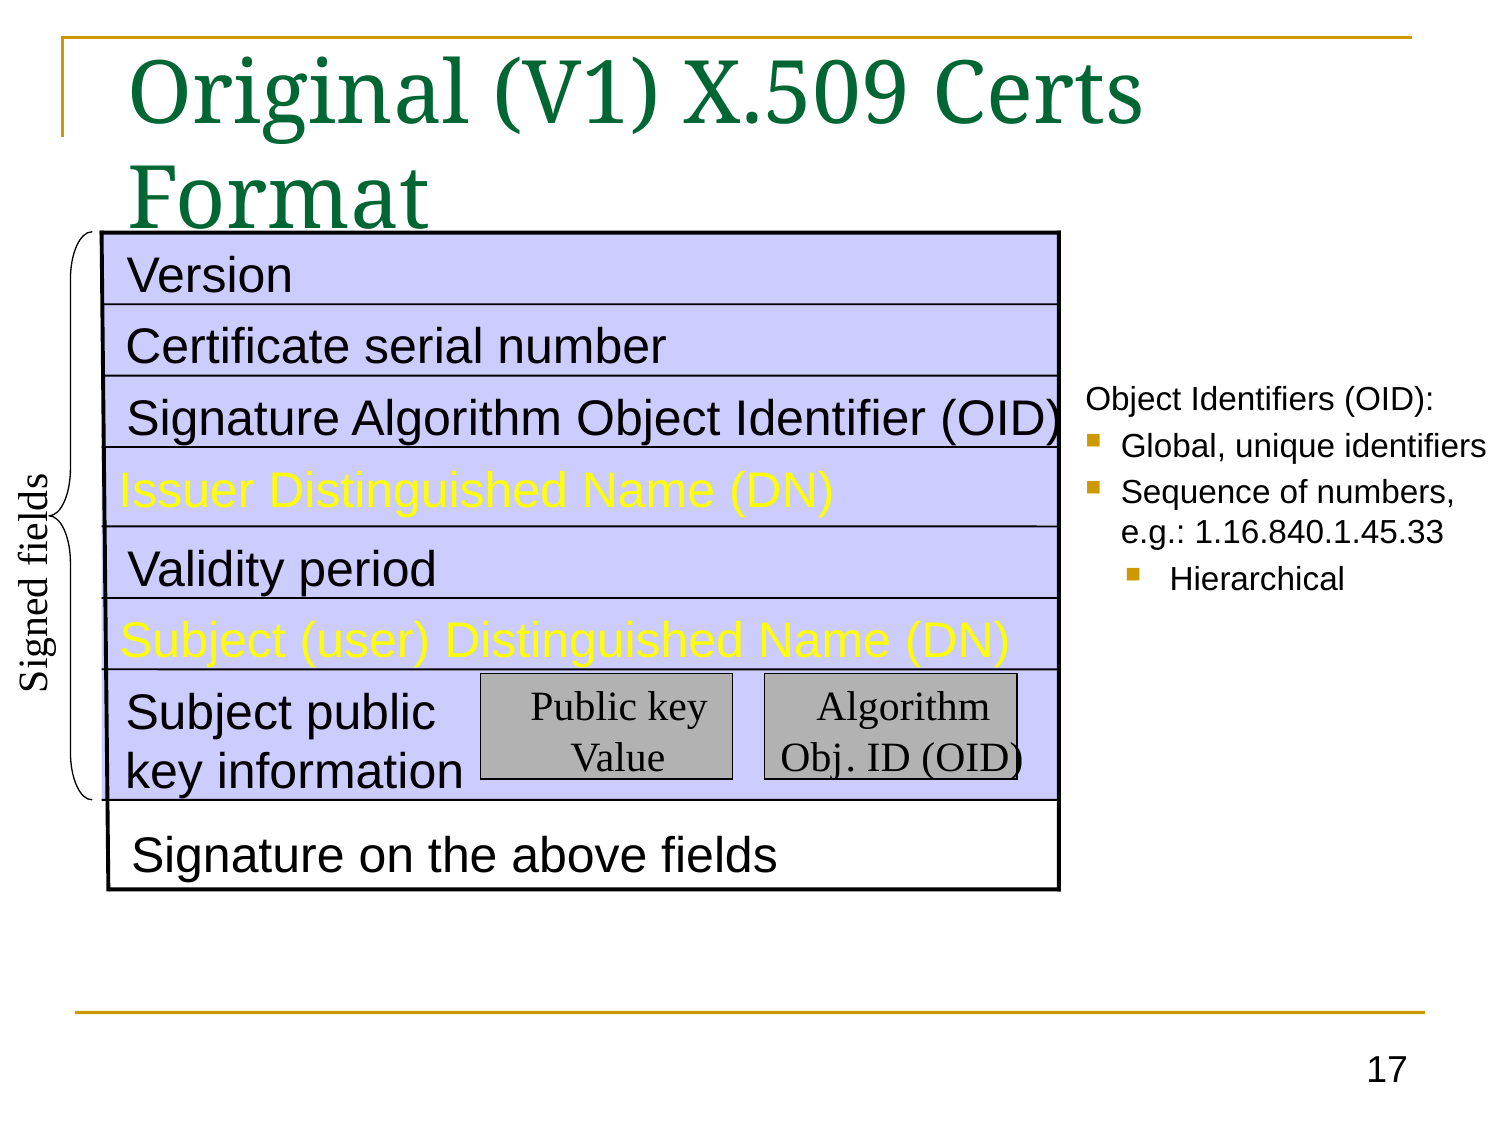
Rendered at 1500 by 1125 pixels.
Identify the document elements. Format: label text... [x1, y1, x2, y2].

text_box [480, 673, 734, 780]
text_box Signed fields [5, 473, 56, 694]
text_box [101, 598, 1058, 669]
text_box Validity period [127, 536, 452, 597]
text_box [56, 231, 92, 800]
text_box Certificate serial number [125, 313, 682, 374]
title Original (V1) X.509 Certs Format [112, 28, 1388, 188]
text_box Signature Algorithm Object Identifier (OID) [126, 385, 1058, 446]
text_box Subject (user) Distinguished Name (DN) [119, 607, 1011, 668]
text_box [101, 527, 1058, 598]
text_box key information [125, 738, 465, 799]
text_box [764, 673, 1018, 780]
text_box [104, 376, 1058, 446]
text_box [101, 447, 1058, 526]
text_box [101, 305, 1058, 375]
text_box Subject public [125, 679, 437, 738]
text_box Object Identifiers (OID): Global, unique identifiers Sequence of numbers, e.g.: 1.16.840.1.45.33 Hierarchical [1070, 369, 1500, 640]
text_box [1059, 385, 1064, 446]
text_box Version [126, 242, 308, 303]
text_box Signature on the above fields [131, 822, 793, 883]
text_box [101, 670, 1058, 799]
text_box 17 [1351, 1023, 1424, 1098]
text_box Issuer Distinguished Name (DN) [118, 457, 836, 518]
text_box [101, 233, 1058, 304]
